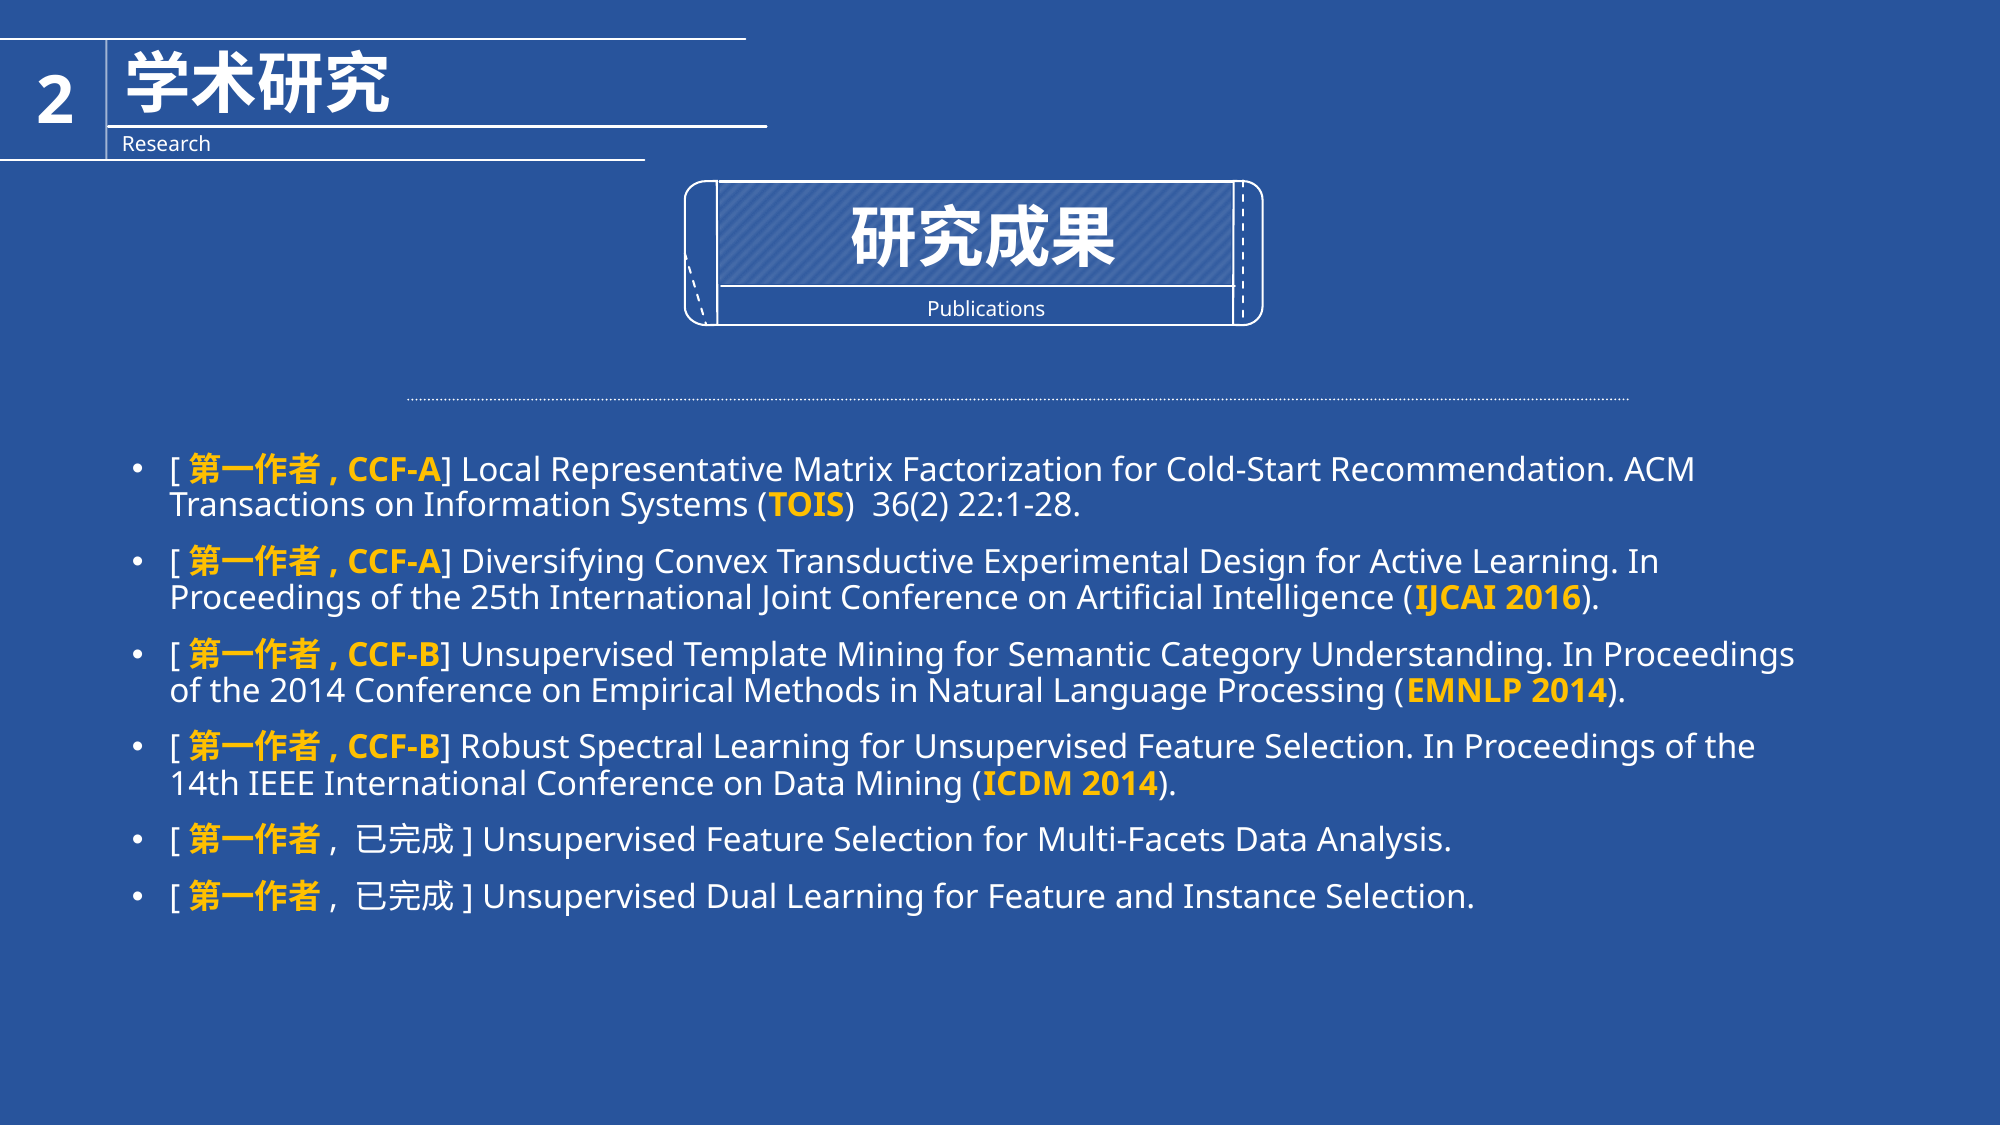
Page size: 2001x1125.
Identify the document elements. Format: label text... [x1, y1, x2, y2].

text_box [684, 180, 1263, 329]
text_box [第一作者, CCF-A] Local Representative Matrix Factorization for Cold-Start Recommendation. ACM Transactions on Information Systems (TOIS) 36(2) 22:1-28. [第一作者, CCF-A] Diversifying Convex Transductive Experimental Design for Active Learning. In Proceedings of the 25th International Joint Conference on Artificial Intelligence (IJCAI 2016). [第一作者, CCF-B] Unsupervised Template Mining for Semantic Category Understanding. In Proceedings of the 2014 Conference on Empirical Methods in Natural Language Processing (EMNLP 2014). [第一作者, CCF-B] Robust Spectral Learning for Unsupervised Feature Selection. In Proceedings of the 14th IEEE International Conference on Data Mining (ICDM 2014). [第一作者, 已完成] Unsupervised Feature Selection for Multi-Facets Data Analysis. [第一作者, 已完成] Unsupervised Dual Learning for Feature and Instance Selection. [117, 210, 1842, 1032]
